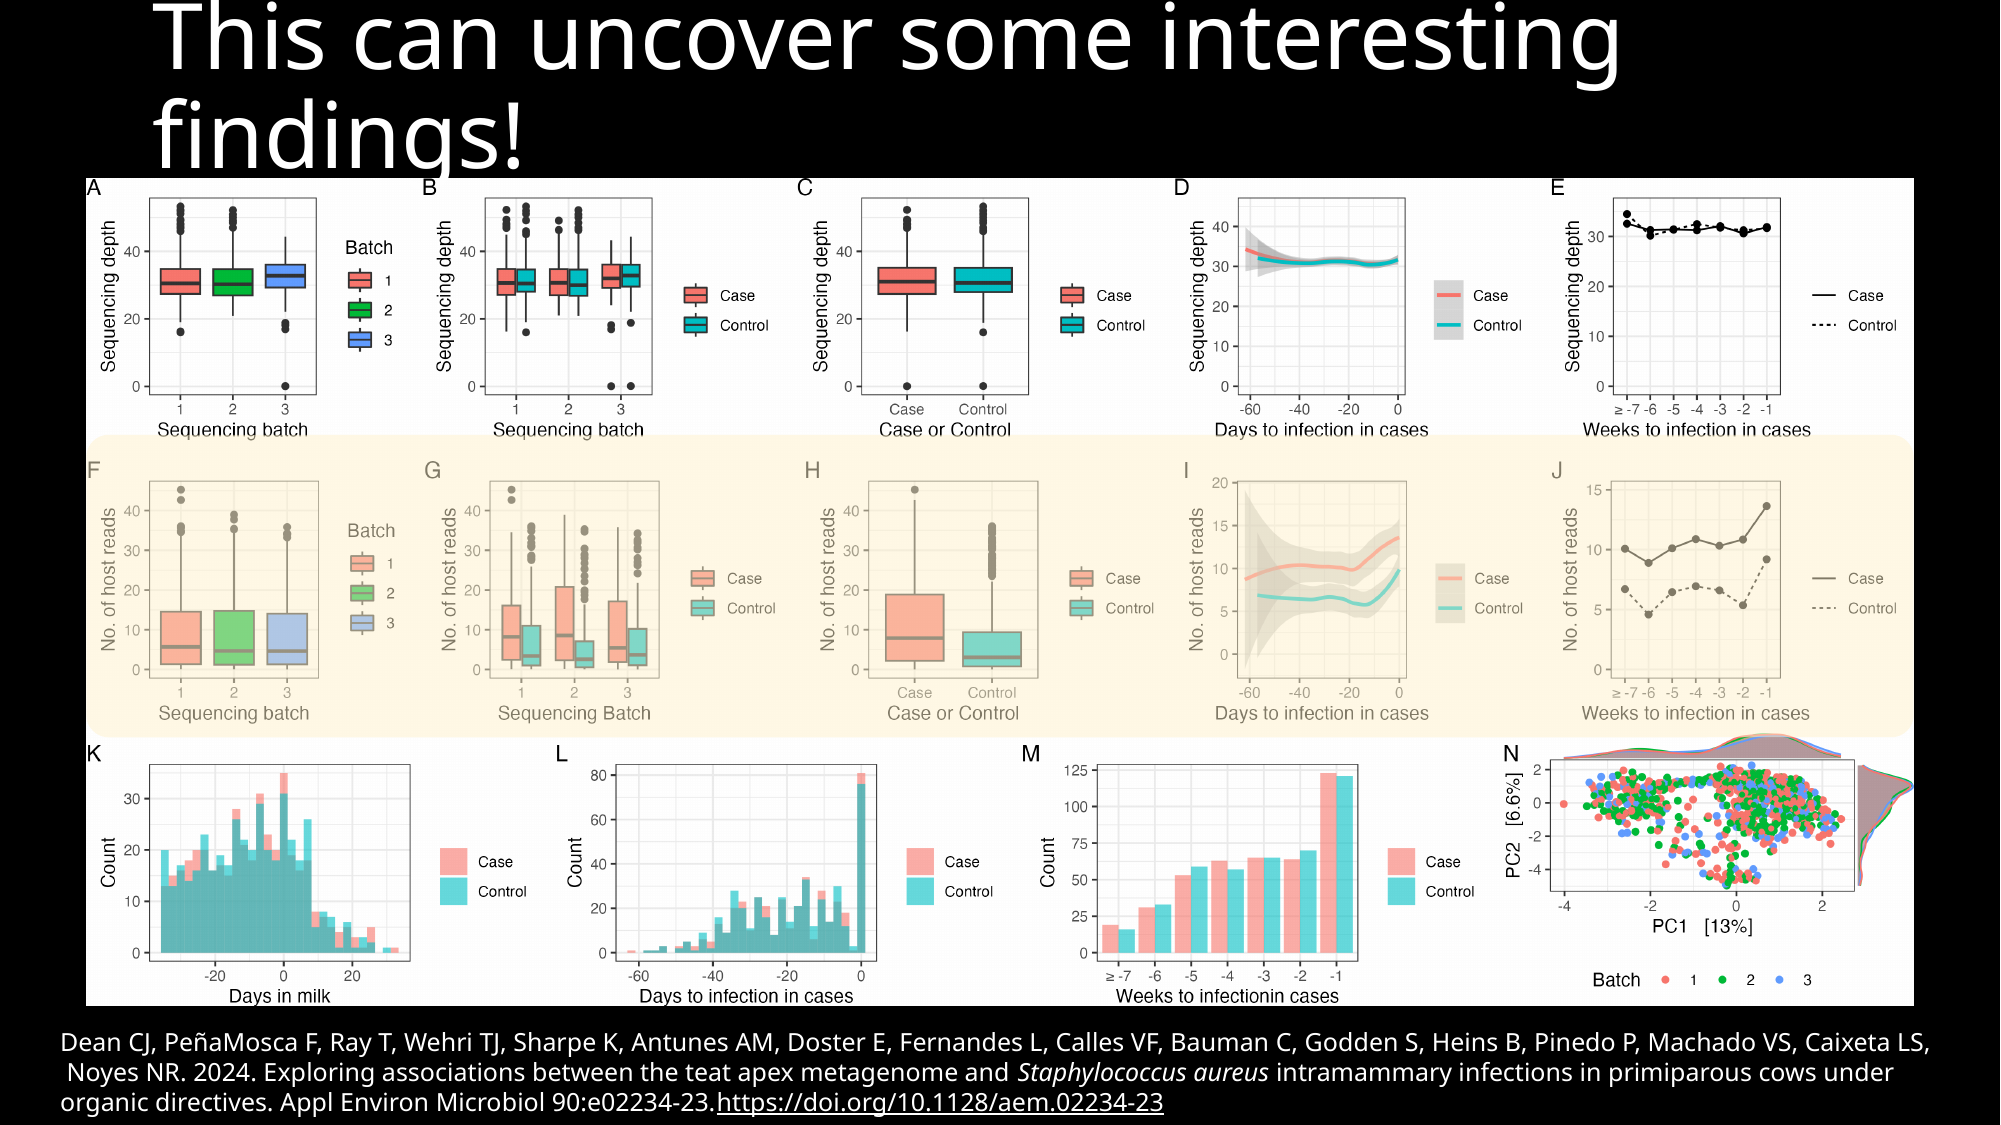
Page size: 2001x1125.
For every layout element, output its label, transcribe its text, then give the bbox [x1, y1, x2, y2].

text_box Dean CJ, PeñaMosca F, Ray T, Wehri TJ, Sharpe K, Antunes AM, Doster E, Fernandes L, Calles VF, Bauman C, Godden S, Heins B, Pinedo P, Machado VS, Caixeta LS, Noyes NR. 2024. Exploring associations between the teat apex metagenome and Staphylococcus aureus intramammary infections in primiparous cows under organic directives. Appl Environ Microbiol 90:e02234-23.https://doi.org/10.1128/aem.02234-23 [45, 1018, 1955, 1125]
title This can uncover some interesting findings! [137, 0, 1863, 178]
picture [86, 178, 1914, 1006]
